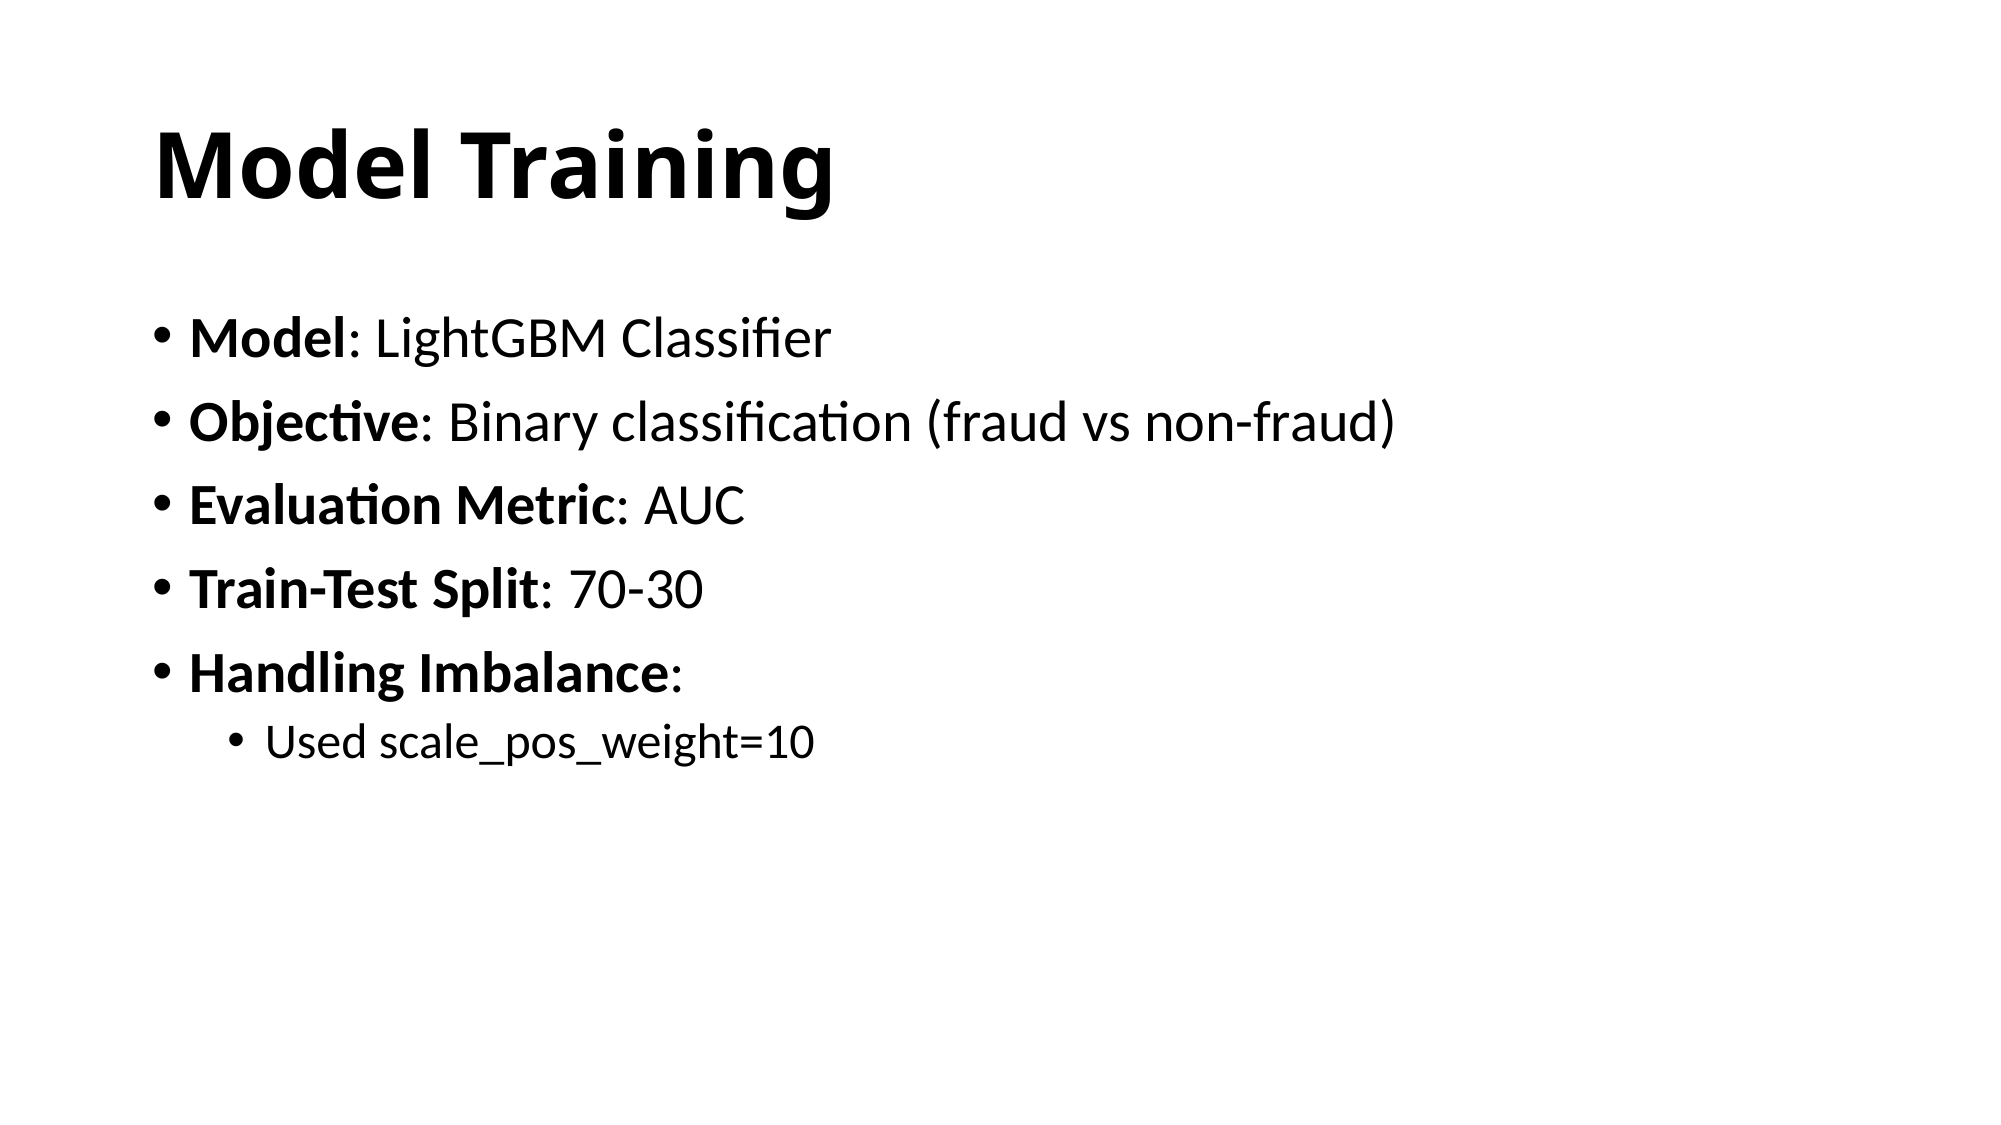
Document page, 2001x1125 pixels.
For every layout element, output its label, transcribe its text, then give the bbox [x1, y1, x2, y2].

list Model: LightGBM Classifier Objective: Binary classification (fraud vs non-fraud) Evaluation Metric: AUC Train-Test Split: 70-30 Handling Imbalance: Used scale_pos_weight=10 [137, 299, 1863, 1014]
title Model Training [137, 59, 1863, 278]
